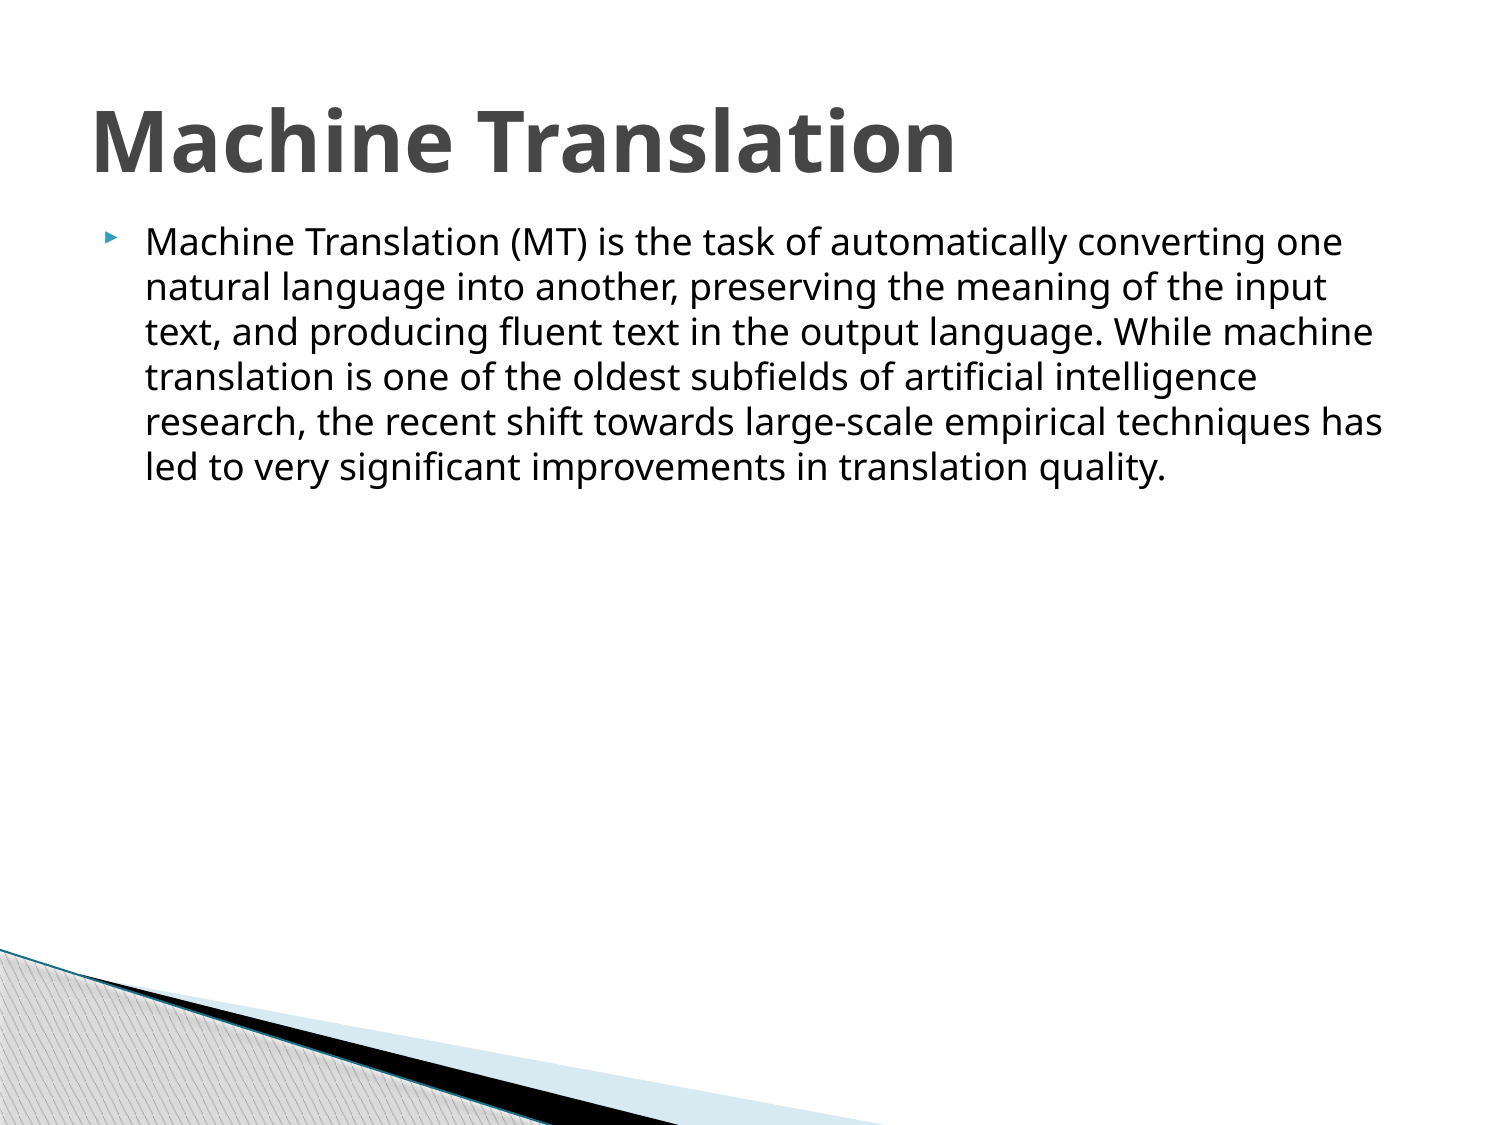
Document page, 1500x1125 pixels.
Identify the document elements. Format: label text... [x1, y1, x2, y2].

list Machine Translation (MT) is the task of automatically converting one natural language into another, preserving the meaning of the input text, and producing fluent text in the output language. While machine translation is one of the oldest subfields of artificial intelligence research, the recent shift towards large-scale empirical techniques has led to very significant improvements in translation quality. [70, 210, 1421, 954]
title Machine Translation [75, 45, 1425, 233]
